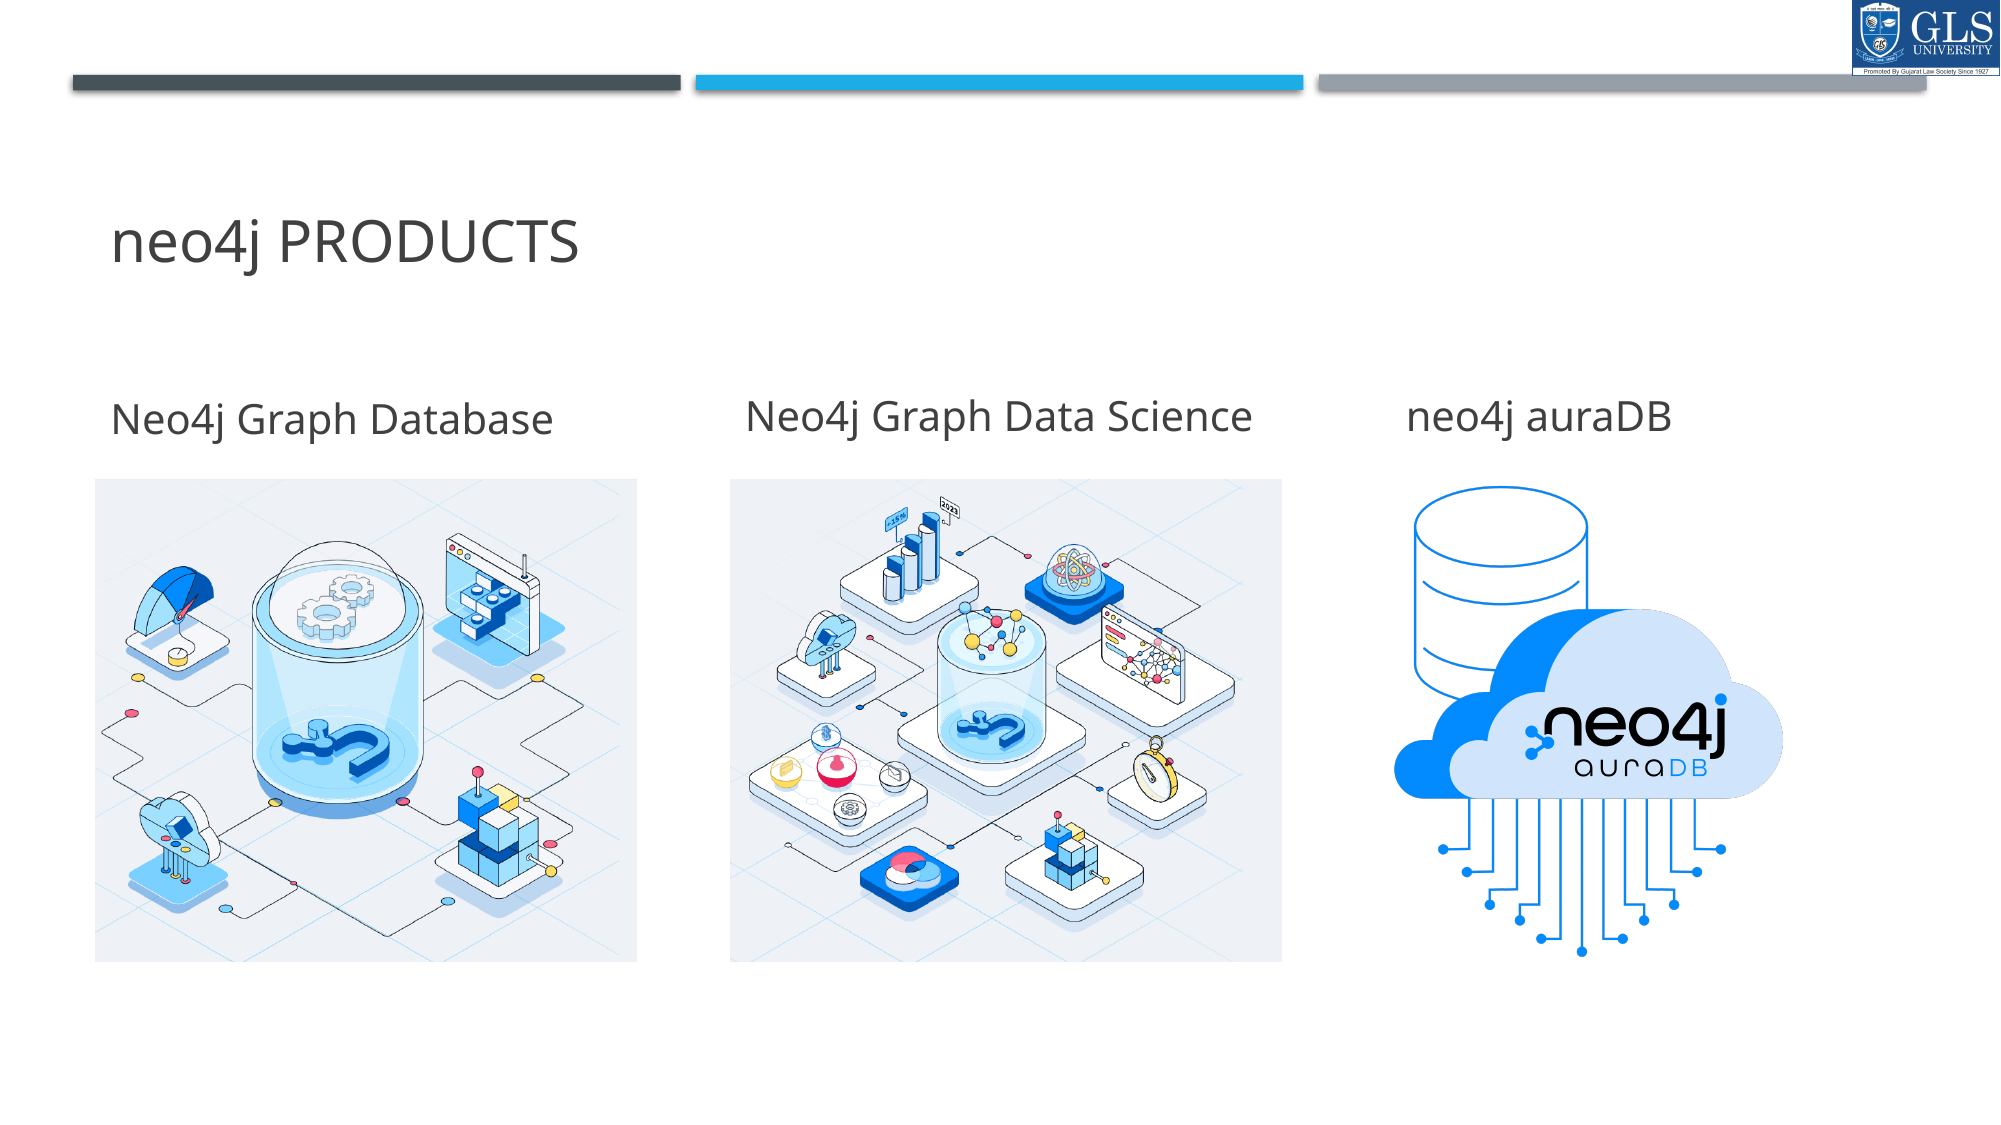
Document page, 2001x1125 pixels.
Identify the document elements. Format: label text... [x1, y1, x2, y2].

picture [1390, 476, 1788, 963]
list Neo4j Graph Database [95, 369, 637, 461]
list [94, 479, 637, 962]
picture [1852, 0, 2000, 76]
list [729, 479, 1283, 962]
title neo4j Products [95, 119, 1905, 282]
list Neo4j Graph Data Science [730, 369, 1282, 461]
text_box neo4j auraDB [1390, 369, 1943, 460]
